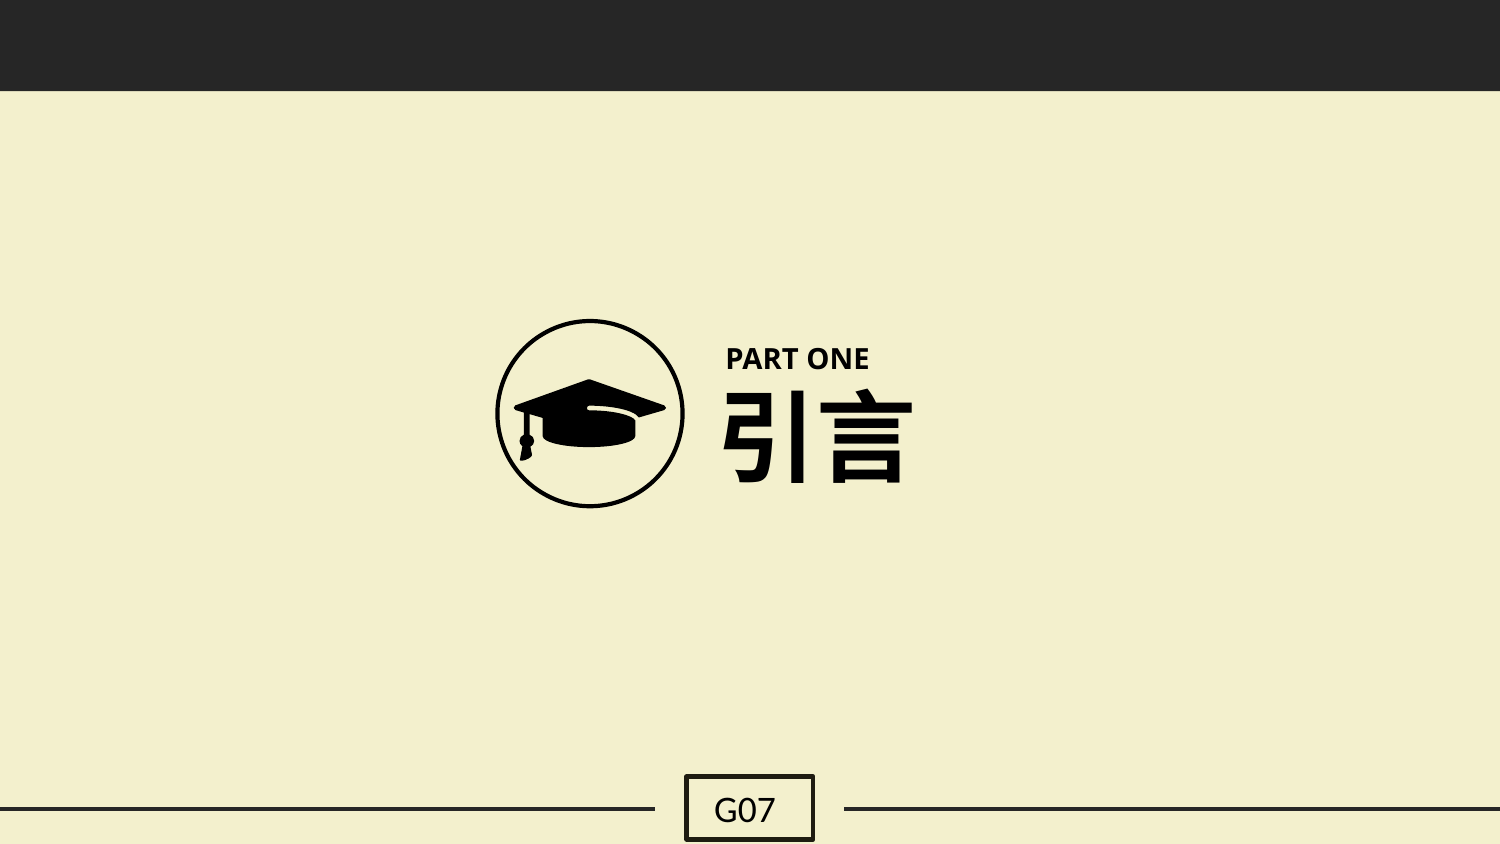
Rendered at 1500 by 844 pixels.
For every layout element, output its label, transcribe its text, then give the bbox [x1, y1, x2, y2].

text_box [684, 774, 815, 842]
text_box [696, 332, 937, 504]
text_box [497, 320, 683, 507]
text_box G07 [690, 777, 791, 838]
text_box [0, 0, 1500, 93]
